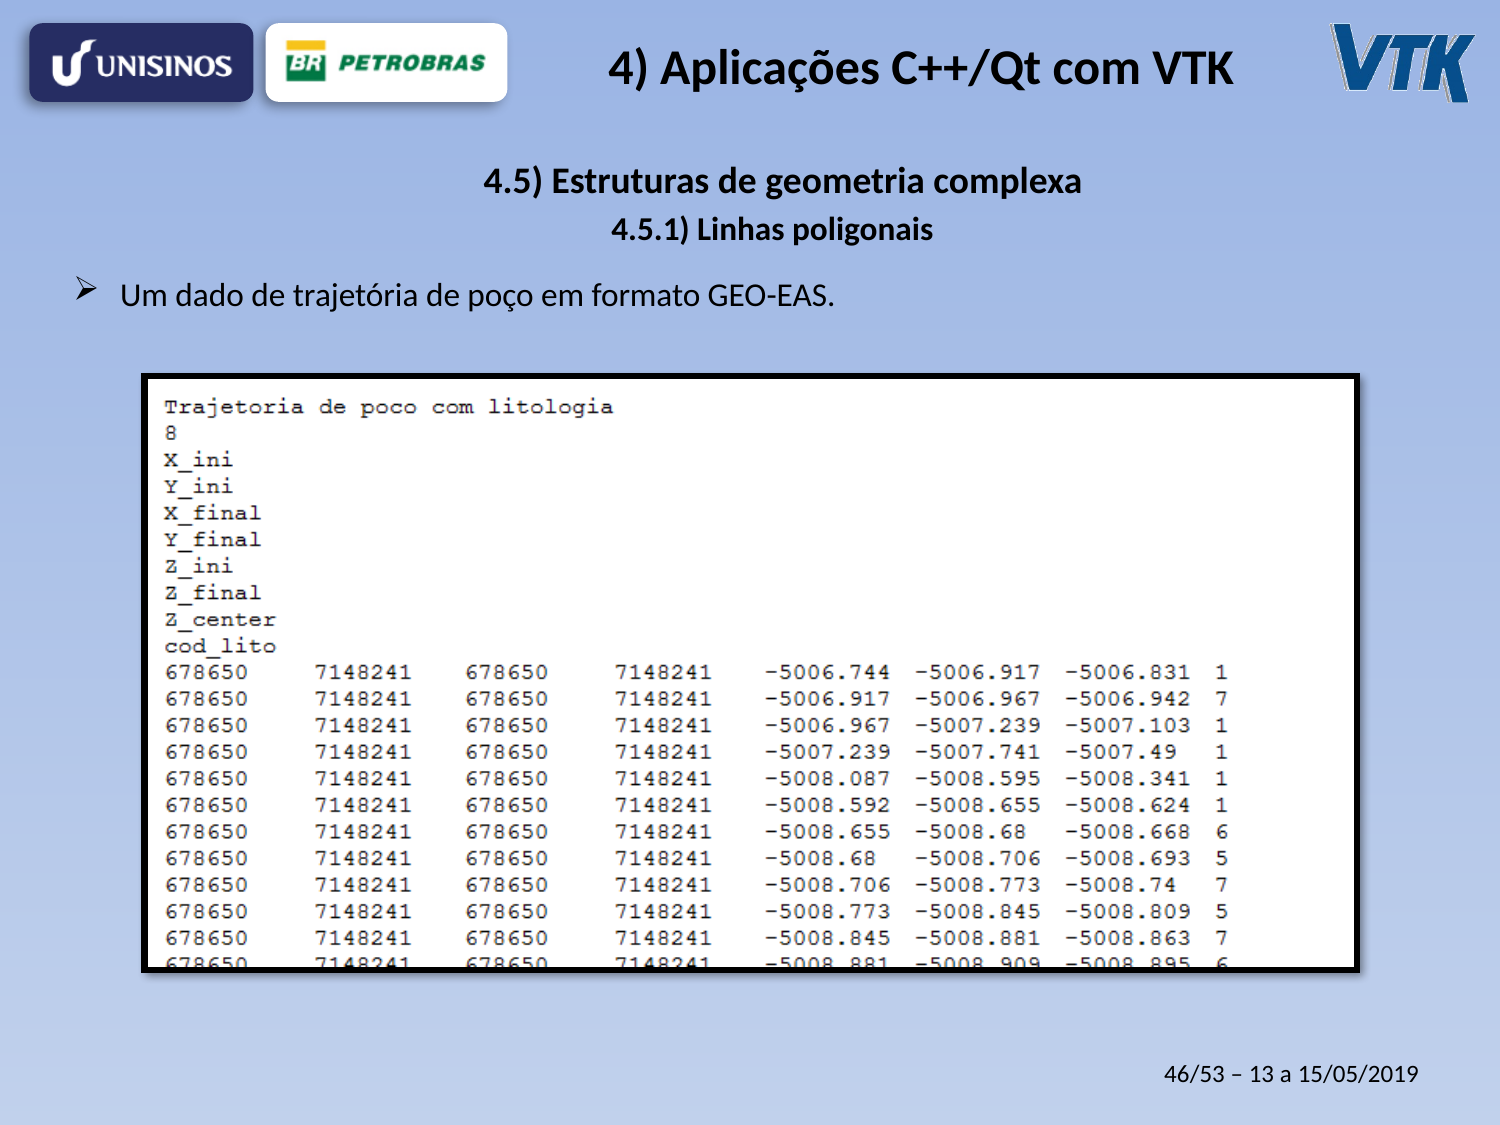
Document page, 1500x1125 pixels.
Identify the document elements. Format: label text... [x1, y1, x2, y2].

picture [29, 23, 254, 102]
text_box 4.5.1) Linhas poligonais [596, 199, 949, 255]
picture [265, 23, 508, 102]
text_box Um dado de trajetória de poço em formato GEO-EAS. [58, 265, 852, 321]
title 4) Aplicações C++/Qt com VTK [537, 22, 1306, 106]
text_box 4.5) Estruturas de geometria complexa [468, 148, 1099, 209]
picture [1328, 23, 1476, 103]
picture [147, 379, 1354, 968]
